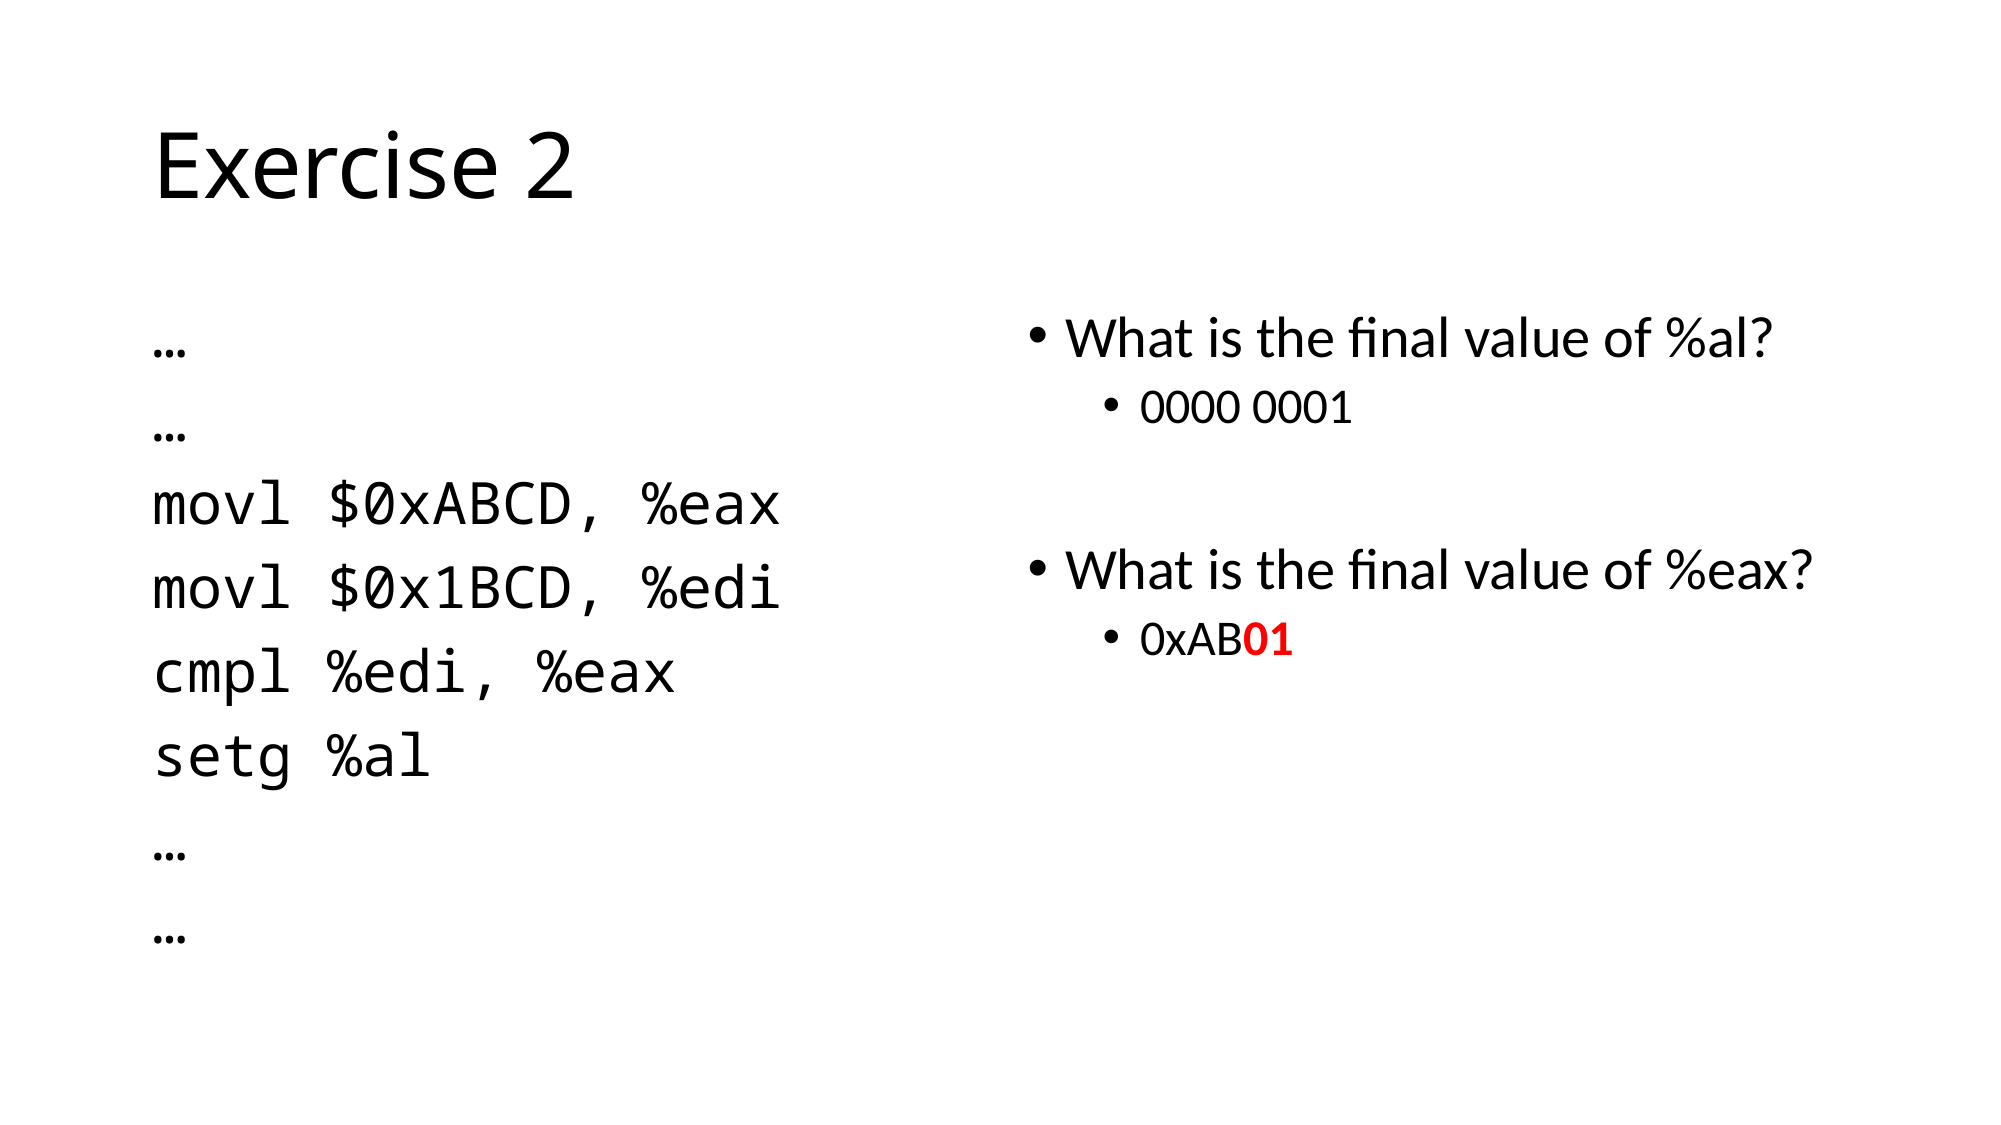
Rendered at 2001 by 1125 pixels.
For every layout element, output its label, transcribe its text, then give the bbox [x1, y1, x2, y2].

list What is the final value of %al? 0000 0001 What is the final value of %eax? 0xAB01 [1012, 299, 1863, 1014]
list … … movl $0xABCD, %eax movl $0x1BCD, %edi cmpl %edi, %eax setg %al … … [137, 299, 988, 1014]
title Exercise 2 [137, 59, 1863, 278]
